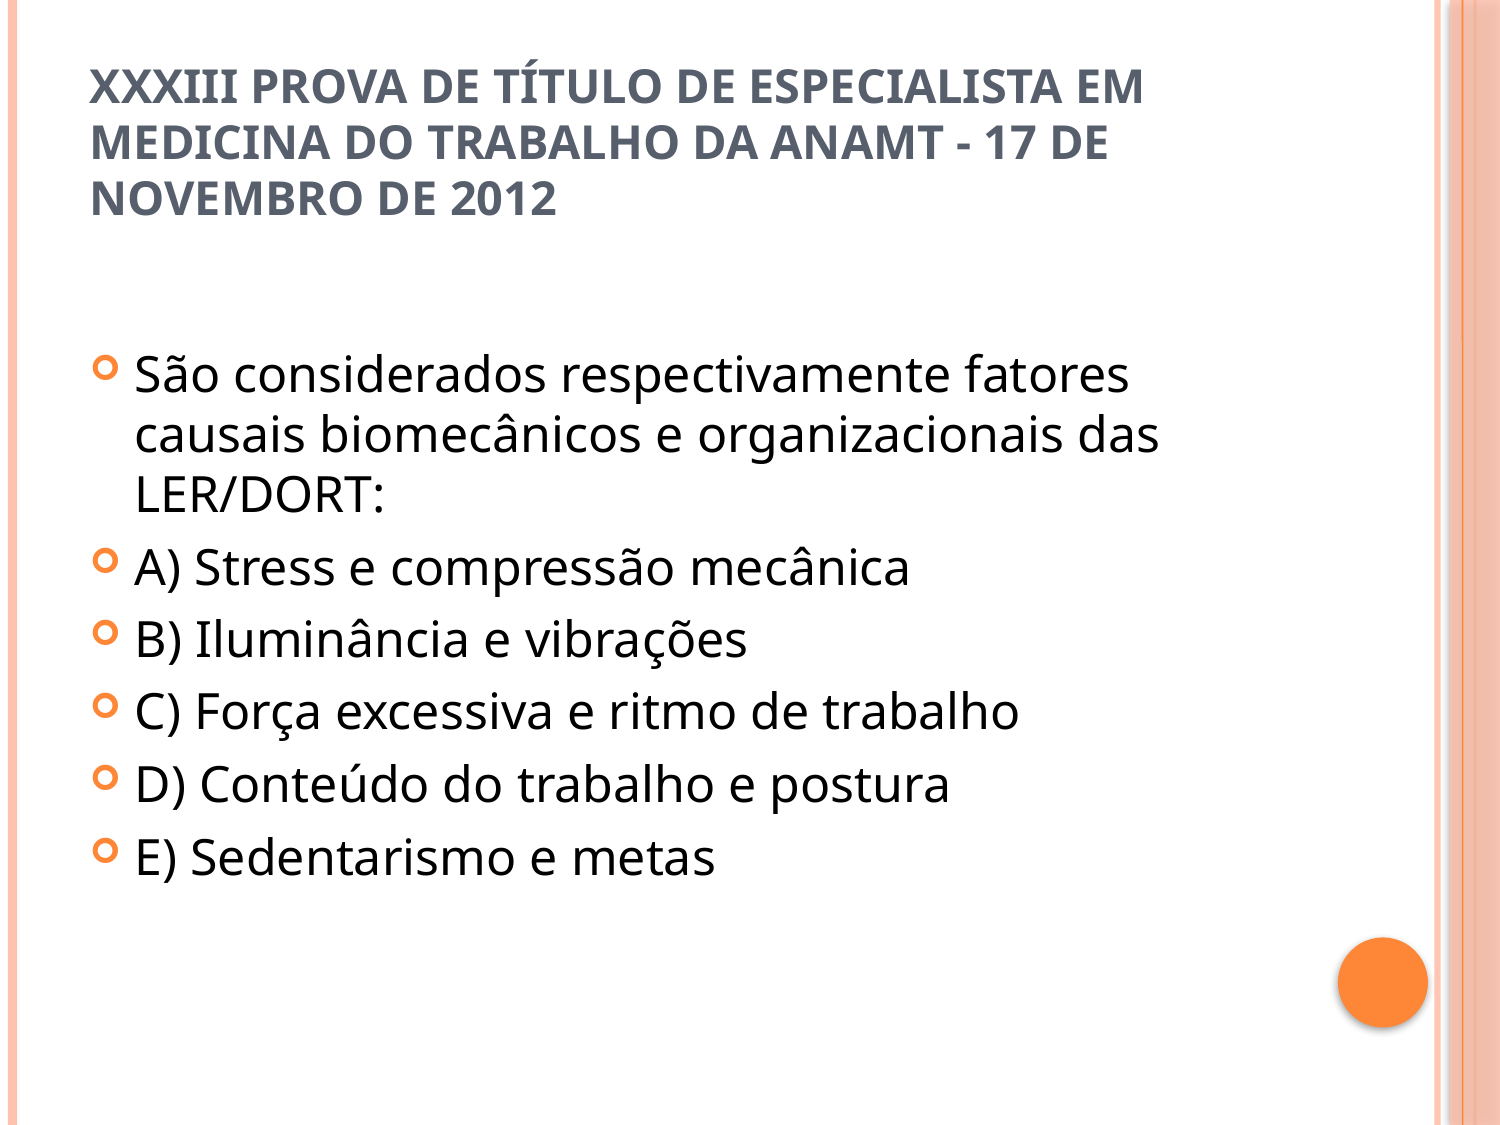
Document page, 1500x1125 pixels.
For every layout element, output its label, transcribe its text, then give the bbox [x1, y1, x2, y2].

list São considerados respectivamente fatores causais biomecânicos e organizacionais das LER/DORT: A) Stress e compressão mecânica B) Iluminância e vibrações C) Força excessiva e ritmo de trabalho D) Conteúdo do trabalho e postura E) Sedentarismo e metas [75, 262, 1300, 1062]
title XXXIII Prova de Título de Especialista em Medicina do Trabalho da ANAMT - 17 de novembro de 2012 [75, 45, 1300, 233]
